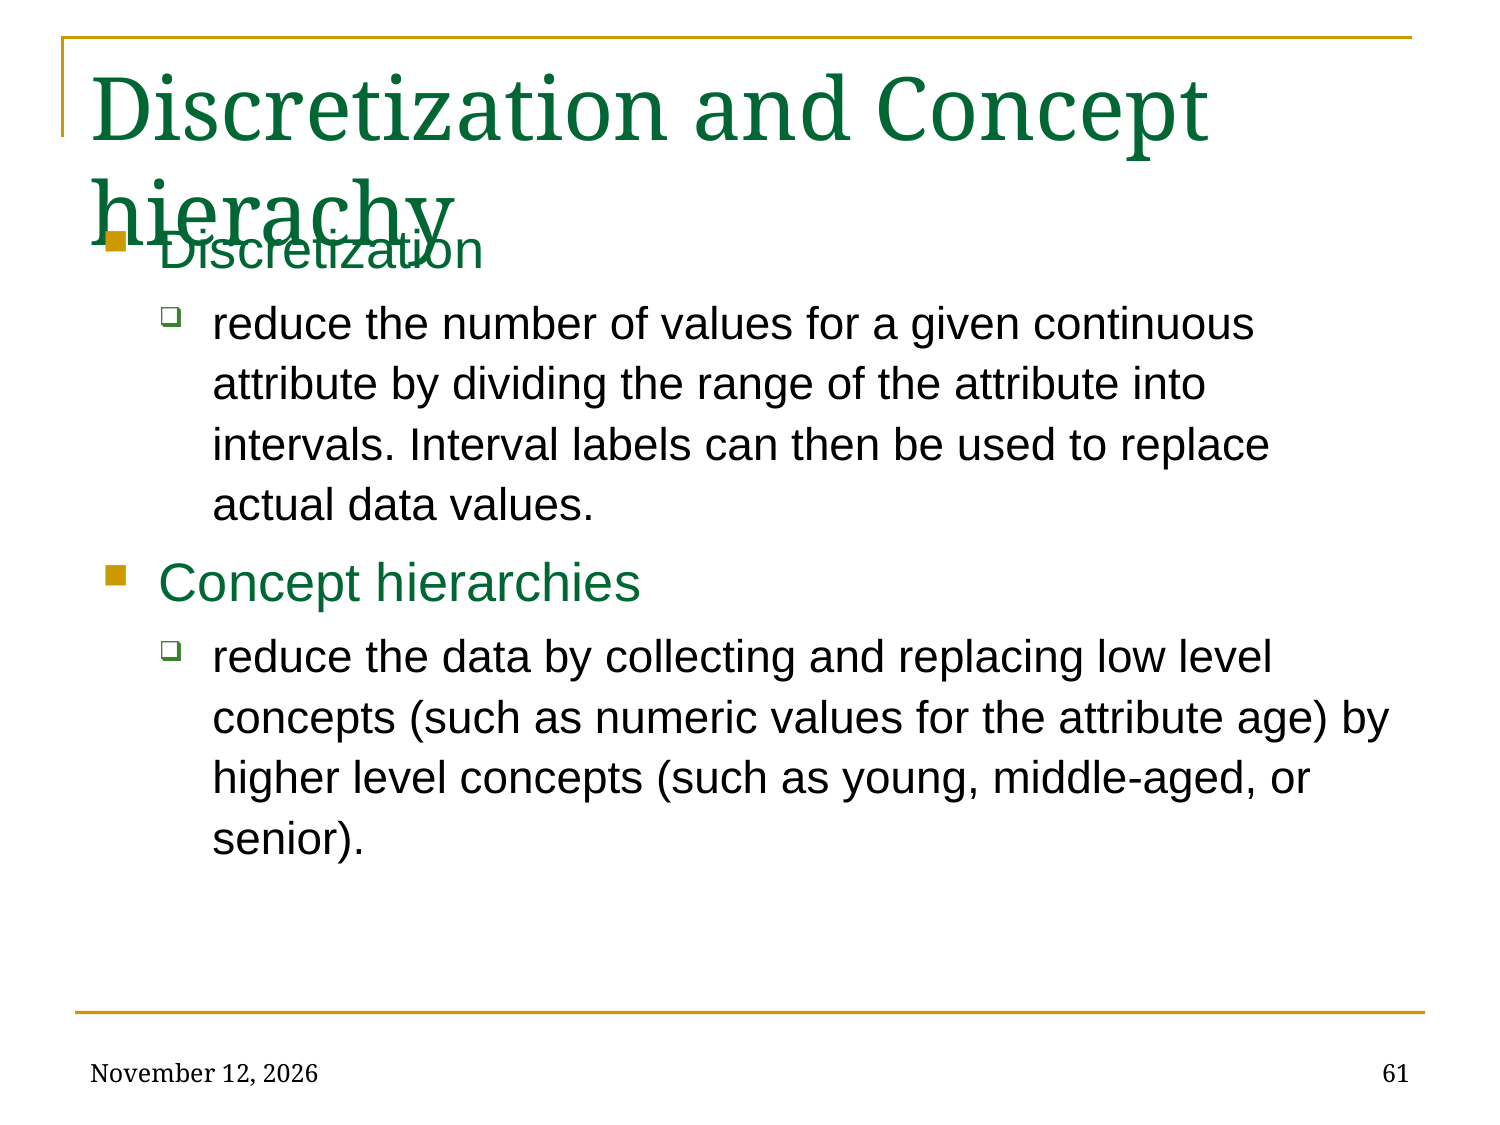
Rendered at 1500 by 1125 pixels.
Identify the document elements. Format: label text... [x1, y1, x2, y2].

list Discretization reduce the number of values for a given continuous attribute by dividing the range of the attribute into intervals. Interval labels can then be used to replace actual data values. Concept hierarchies reduce the data by collecting and replacing low level concepts (such as numeric values for the attribute age) by higher level concepts (such as young, middle-aged, or senior). [87, 200, 1413, 950]
title Discretization and Concept hierachy [75, 45, 1425, 233]
slide_number 61 [1074, 1023, 1426, 1100]
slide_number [74, 1023, 426, 1100]
